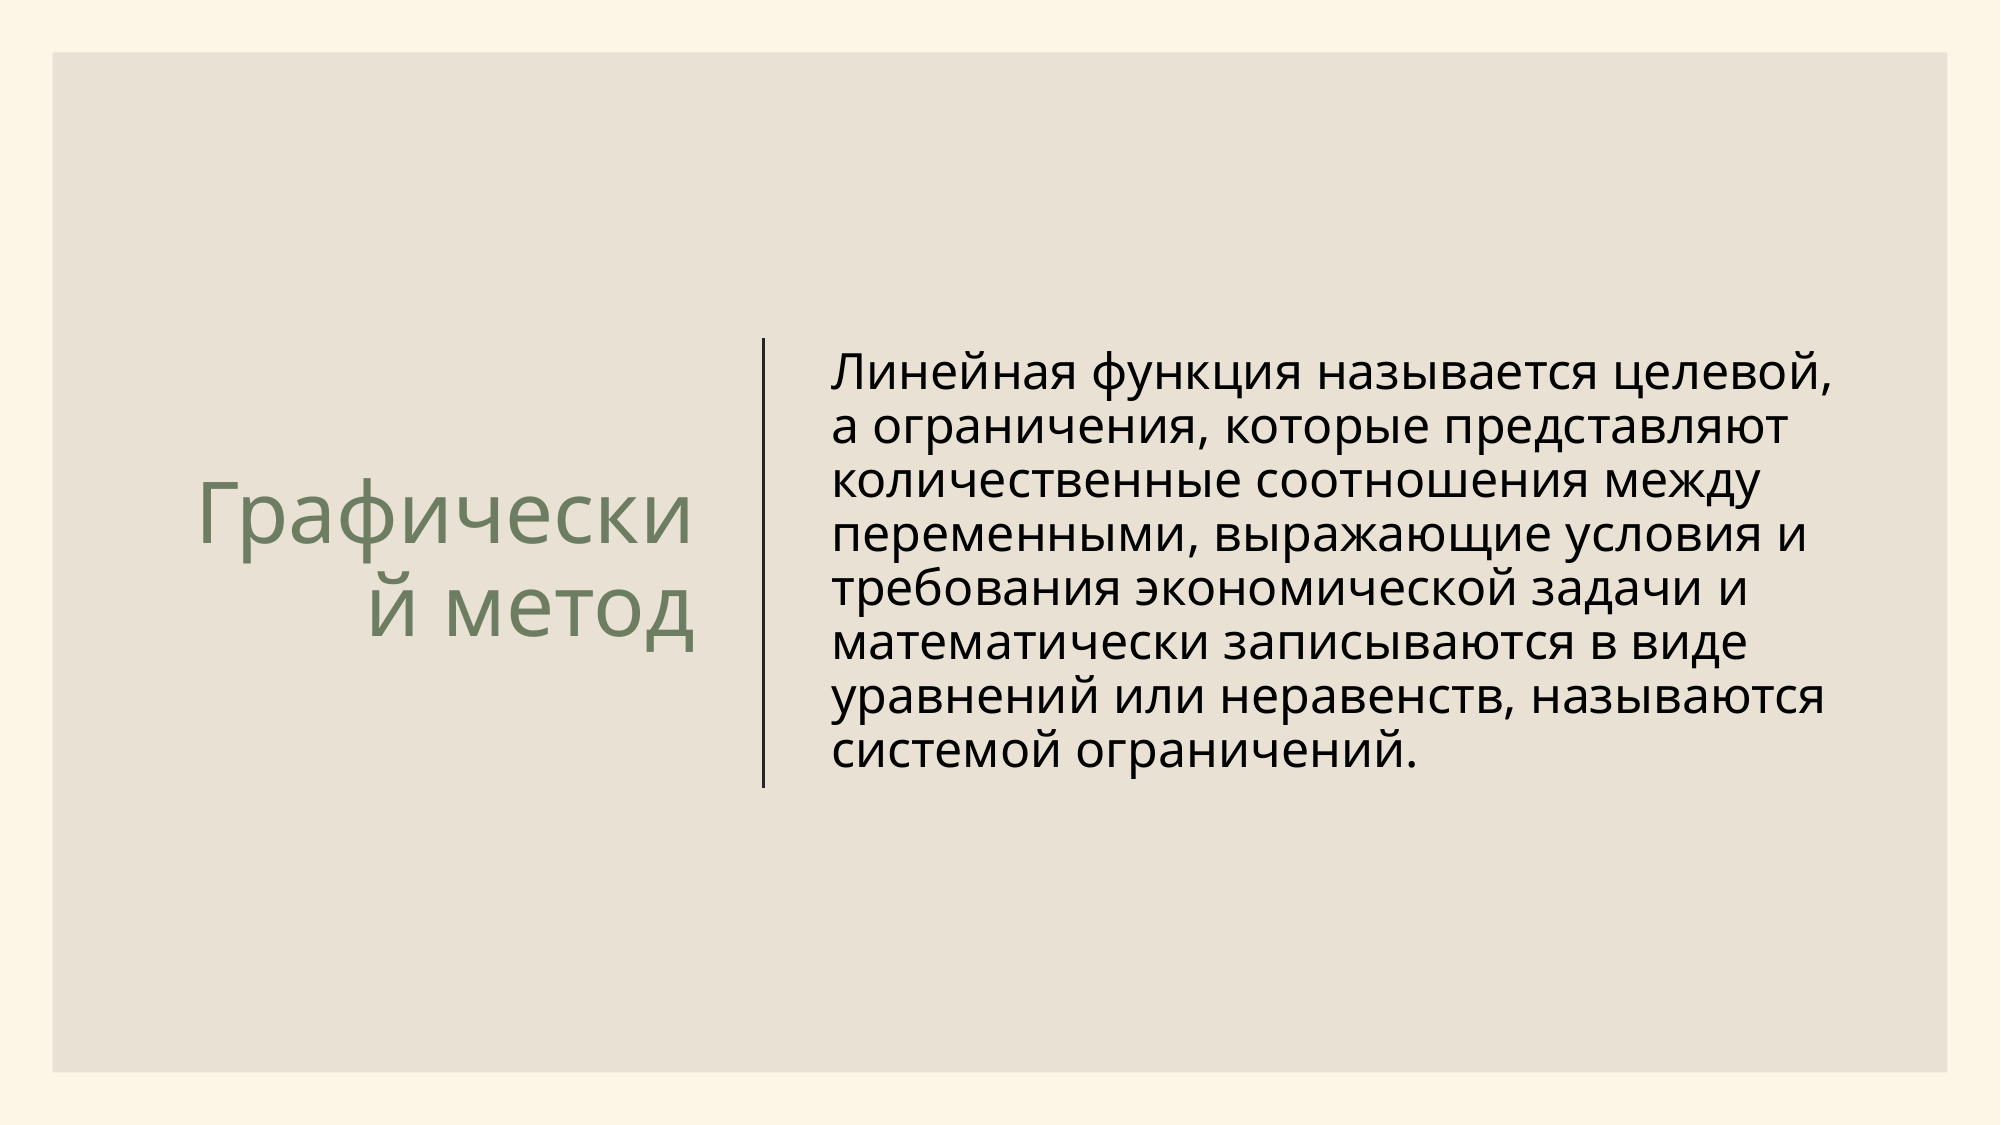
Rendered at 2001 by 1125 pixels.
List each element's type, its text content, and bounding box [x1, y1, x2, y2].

title Графический метод [137, 158, 711, 967]
text_box [52, 51, 1948, 1073]
list Линейная функция называется целевой, а ограничения, которые представляют количественные соотношения между переменными, выражающие условия и требования экономической задачи и математически записываются в виде уравнений или неравенств, называются системой ограничений. [816, 158, 1863, 967]
